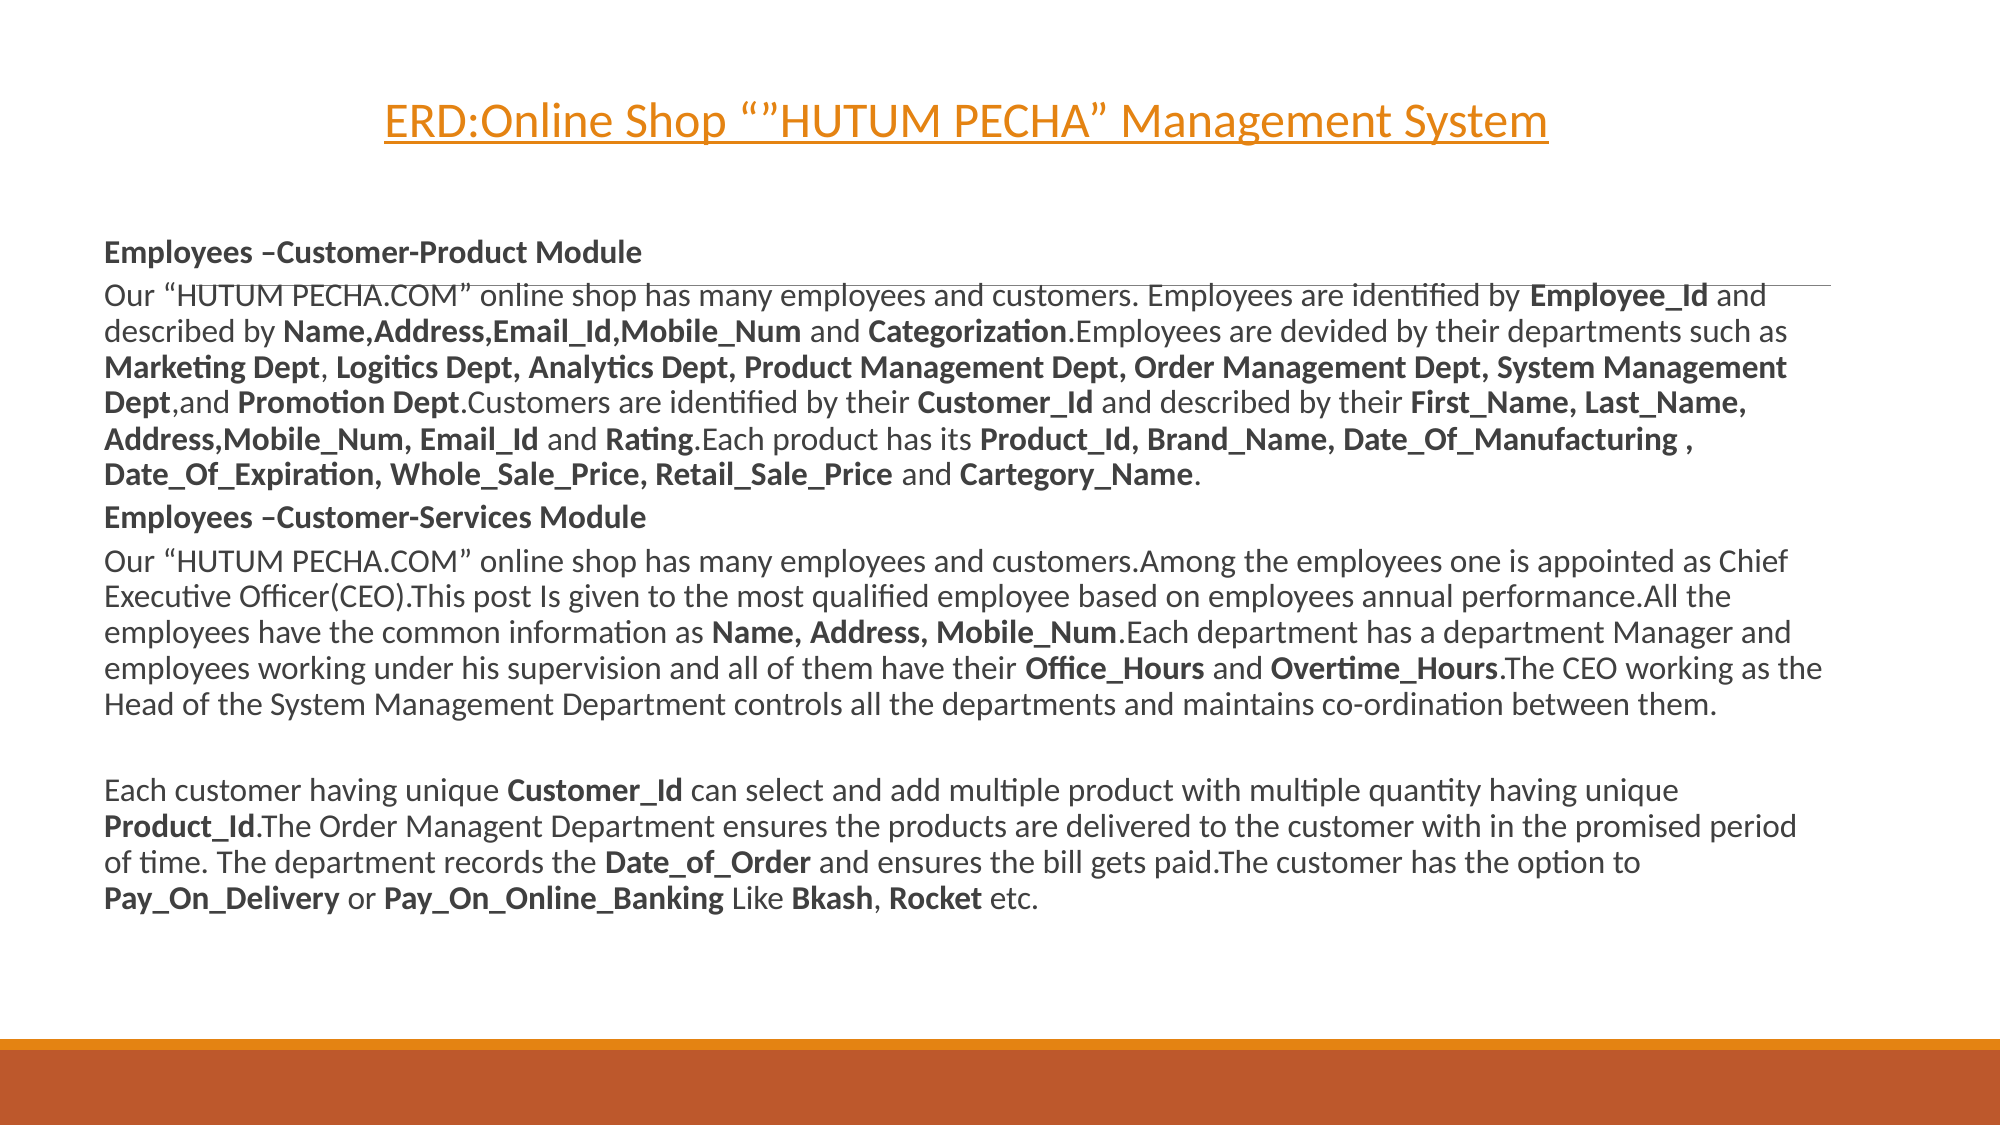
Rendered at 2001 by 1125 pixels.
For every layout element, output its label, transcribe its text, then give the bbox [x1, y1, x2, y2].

list ERD:Online Shop “”HUTUM PECHA” Management System Employees –Customer-Product Module Our “HUTUM PECHA.COM” online shop has many employees and customers. Employees are identified by Employee_Id and described by Name,Address,Email_Id,Mobile_Num and Categorization.Employees are devided by their departments such as Marketing Dept, Logitics Dept, Analytics Dept, Product Management Dept, Order Management Dept, System Management Dept,and Promotion Dept.Customers are identified by their Customer_Id and described by their First_Name, Last_Name, Address,Mobile_Num, Email_Id and Rating.Each product has its Product_Id, Brand_Name, Date_Of_Manufacturing , Date_Of_Expiration, Whole_Sale_Price, Retail_Sale_Price and Cartegory_Name. Employees –Customer-Services Module Our “HUTUM PECHA.COM” online shop has many employees and customers.Among the employees one is appointed as Chief Executive Officer(CEO).This post Is given to the most qualified employee based on employees annual performance.All the employees have the common information as Name, Address, Mobile_Num.Each department has a department Manager and employees working under his supervision and all of them have their Office_Hours and Overtime_Hours.The CEO working as the Head of the System Management Department controls all the departments and maintains co-ordination between them. Each customer having unique Customer_Id can select and add multiple product with multiple quantity having unique Product_Id.The Order Managent Department ensures the products are delivered to the customer with in the promised period of time. The department records the Date_of_Order and ensures the bill gets paid.The customer has the option to Pay_On_Delivery or Pay_On_Online_Banking Like Bkash, Rocket etc. [104, 48, 1830, 957]
